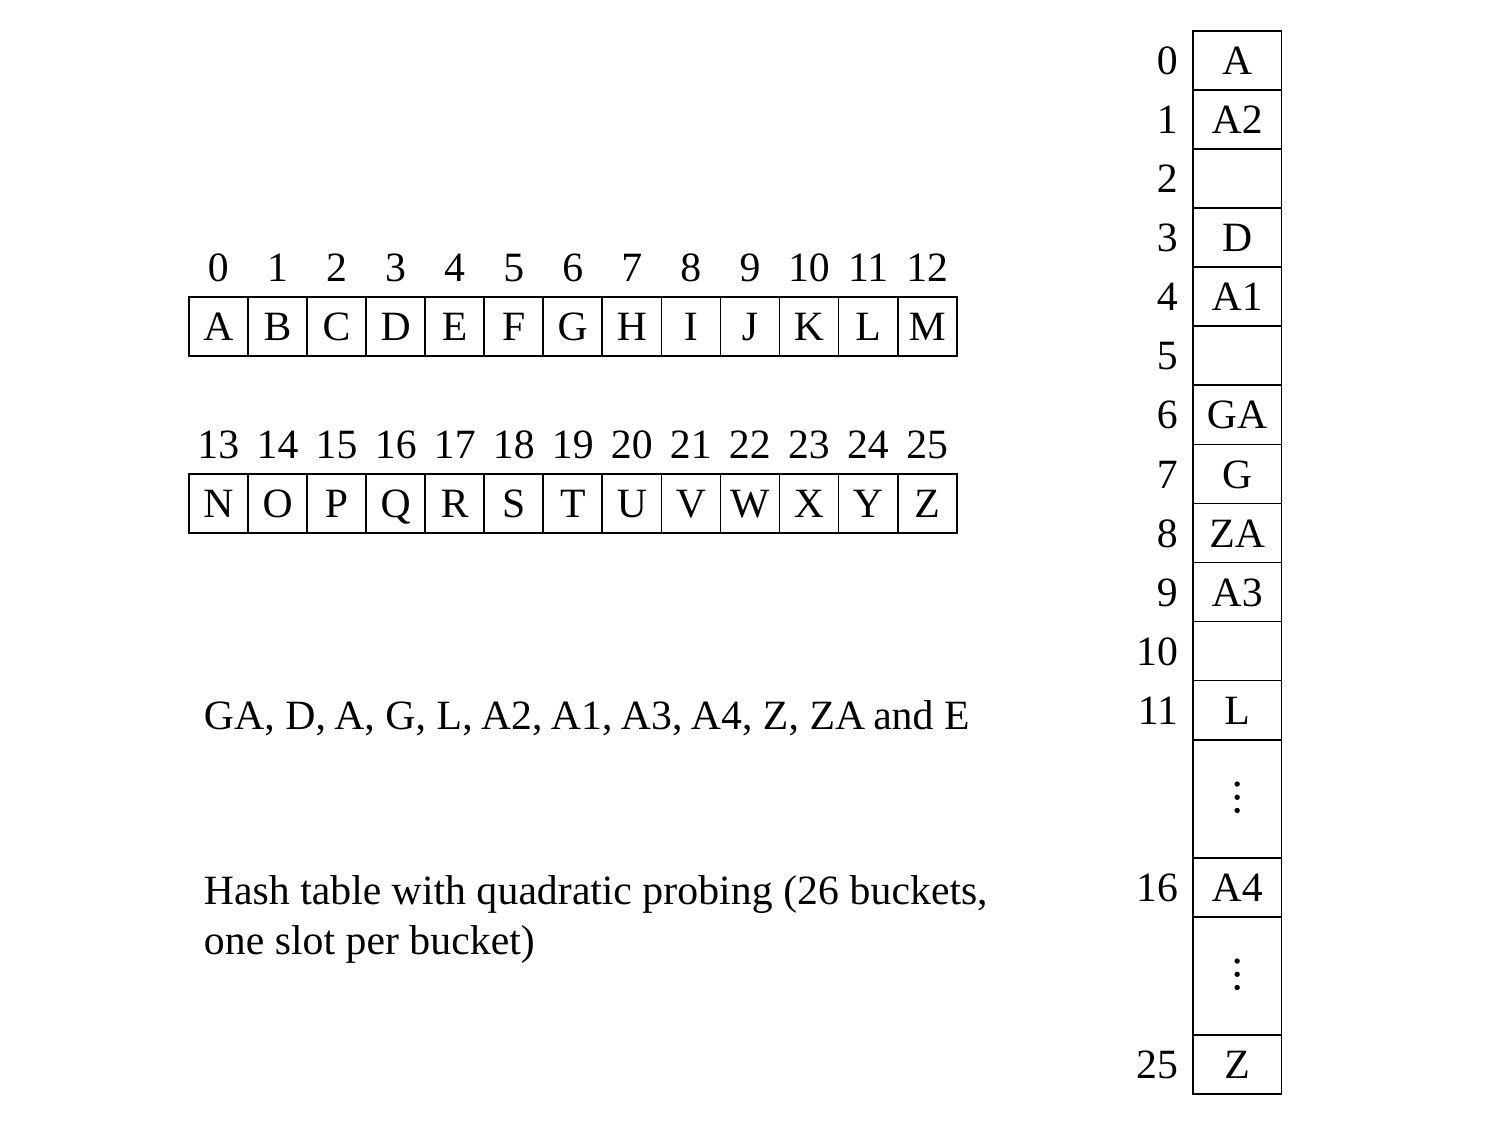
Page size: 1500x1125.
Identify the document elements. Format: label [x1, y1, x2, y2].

table_cell [426, 298, 483, 355]
table_cell [662, 298, 720, 355]
table_cell [485, 298, 542, 355]
table_cell [839, 475, 897, 532]
table_cell [1194, 327, 1281, 384]
table_cell [426, 475, 483, 532]
table_cell [190, 298, 247, 355]
table_header [1104, 31, 1192, 90]
table_cell [367, 475, 424, 532]
table_cell [721, 475, 779, 532]
table_cell [190, 475, 247, 532]
table_cell [249, 475, 306, 532]
table_cell [662, 475, 720, 532]
table_cell [308, 298, 365, 355]
table_header [189, 415, 957, 473]
table_cell [1194, 1036, 1281, 1093]
table_cell [721, 298, 779, 355]
table_cell [308, 475, 365, 532]
table_cell [603, 298, 661, 355]
table_cell [1194, 91, 1281, 148]
table_cell [1194, 681, 1281, 739]
table_cell [1194, 268, 1281, 325]
table_cell [249, 298, 306, 355]
table_cell [899, 298, 956, 355]
table_cell [899, 475, 956, 532]
table_cell [544, 298, 601, 355]
table_cell [367, 298, 424, 355]
table_cell [485, 475, 542, 532]
table_cell [1104, 90, 1192, 1094]
table_header [1194, 32, 1281, 89]
table_cell [780, 475, 838, 532]
table_cell [1194, 209, 1281, 266]
table_cell [780, 298, 838, 355]
table_cell [544, 475, 601, 532]
table_cell [839, 298, 897, 355]
table_cell [1194, 918, 1281, 1034]
table_cell [1194, 445, 1281, 503]
table_cell [1194, 622, 1281, 680]
table_cell [603, 475, 661, 532]
list [188, 680, 1016, 977]
table_cell [1194, 859, 1281, 916]
table_cell [1194, 150, 1281, 207]
table_header [189, 238, 957, 296]
table_cell [1194, 386, 1281, 444]
table_cell [1194, 504, 1281, 562]
table_cell [1194, 741, 1281, 857]
table_cell [1194, 563, 1281, 621]
